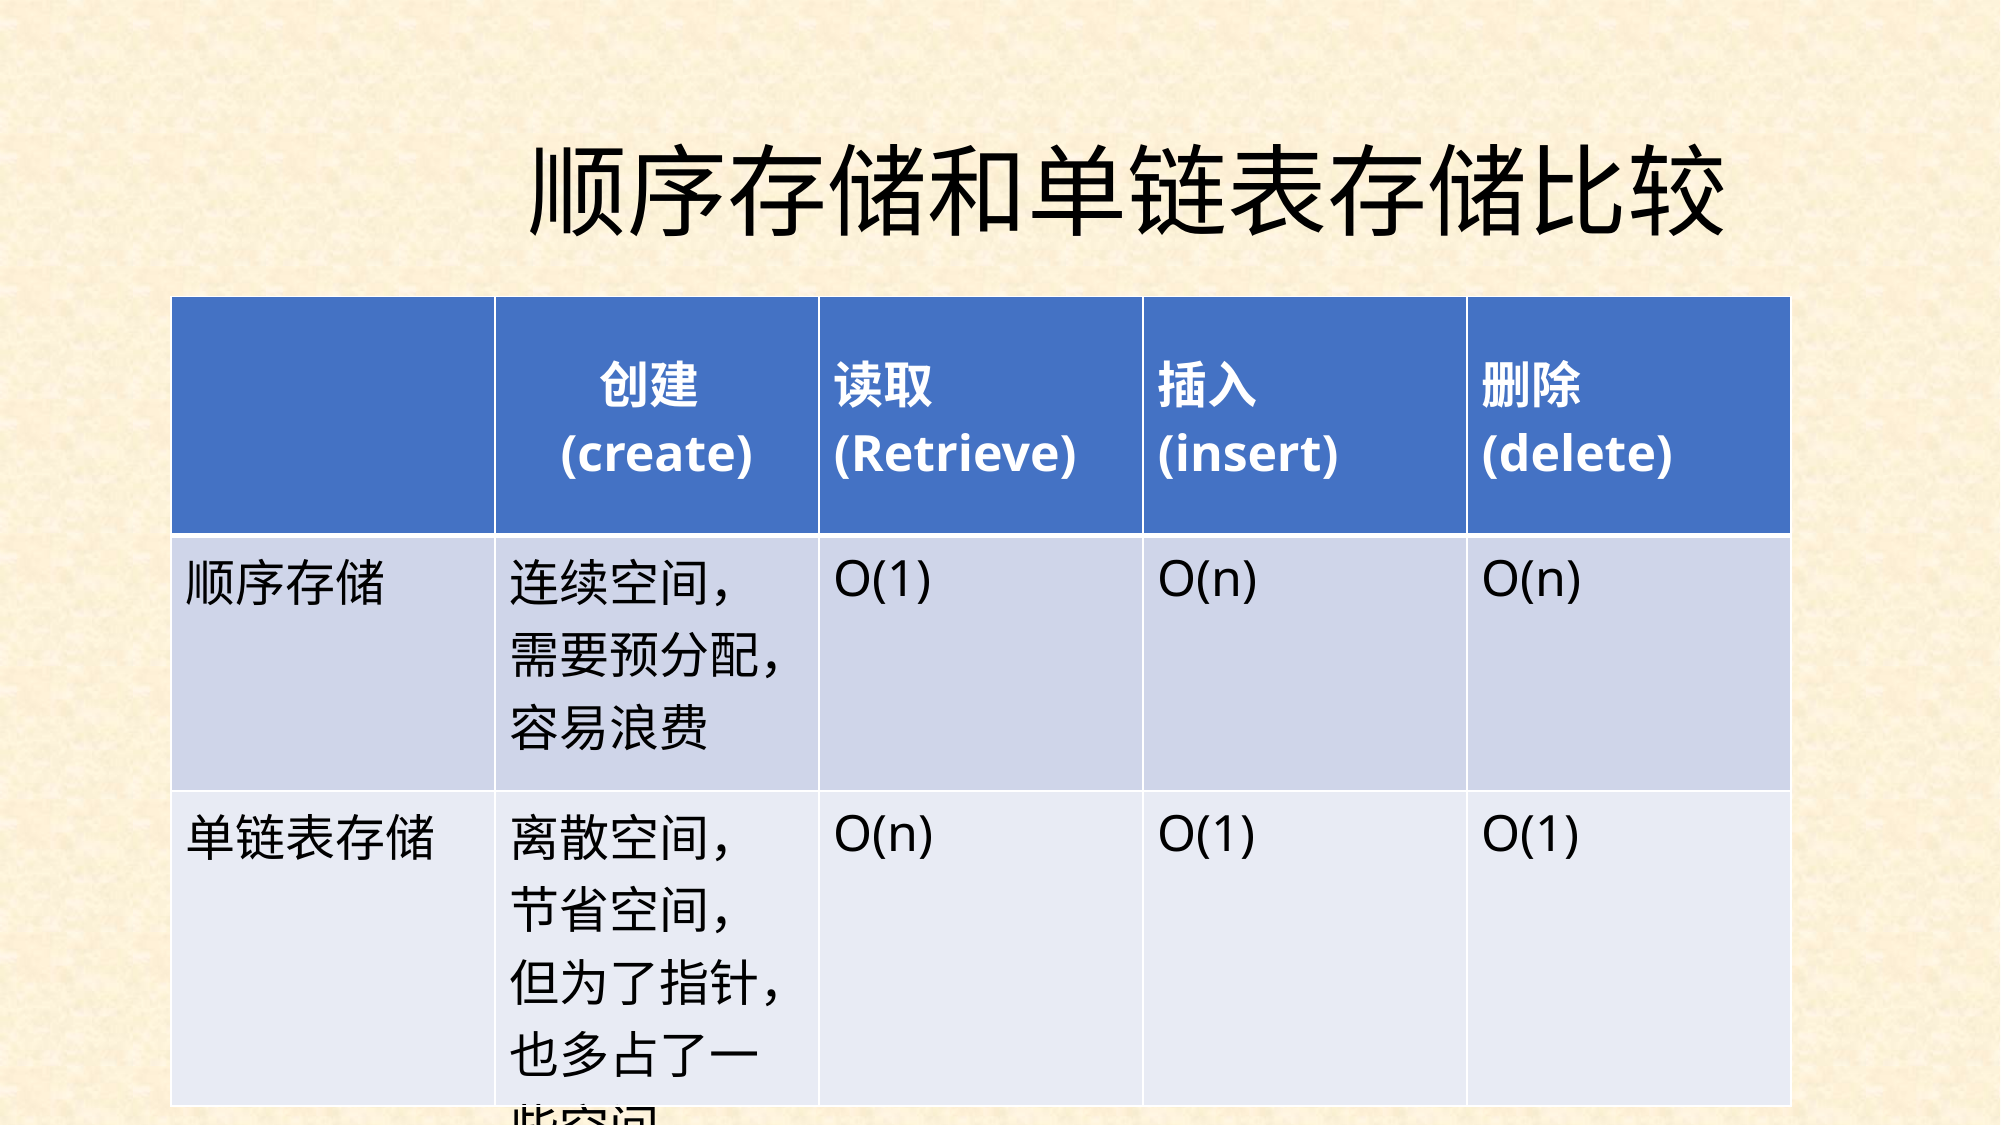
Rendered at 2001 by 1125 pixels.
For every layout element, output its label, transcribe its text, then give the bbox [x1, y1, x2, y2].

table_cell O(n) [1468, 538, 1790, 790]
table_cell O(1) [820, 538, 1142, 790]
table_cell 连续空间，需要预分配，容易浪费 [496, 538, 818, 790]
table_header 创建(create) [496, 297, 818, 533]
table_cell O(n) [820, 792, 1142, 1105]
table_header [172, 297, 494, 533]
table_cell 顺序存储 [172, 538, 494, 790]
table_header 插入(insert) [1144, 297, 1466, 533]
table_header 读取(Retrieve) [820, 297, 1142, 533]
table_cell O(1) [1144, 792, 1466, 1105]
table_cell O(1) [1468, 792, 1790, 1105]
table_cell 离散空间，节省空间，但为了指针，也多占了一些空间 [496, 792, 818, 1105]
table_cell O(n) [1144, 538, 1466, 790]
picture [0, 0, 2001, 1125]
table_header 删除(delete) [1468, 297, 1790, 533]
table_cell 单链表存储 [172, 792, 494, 1105]
text_box 顺序存储和单链表存储比较 [464, 121, 1791, 257]
